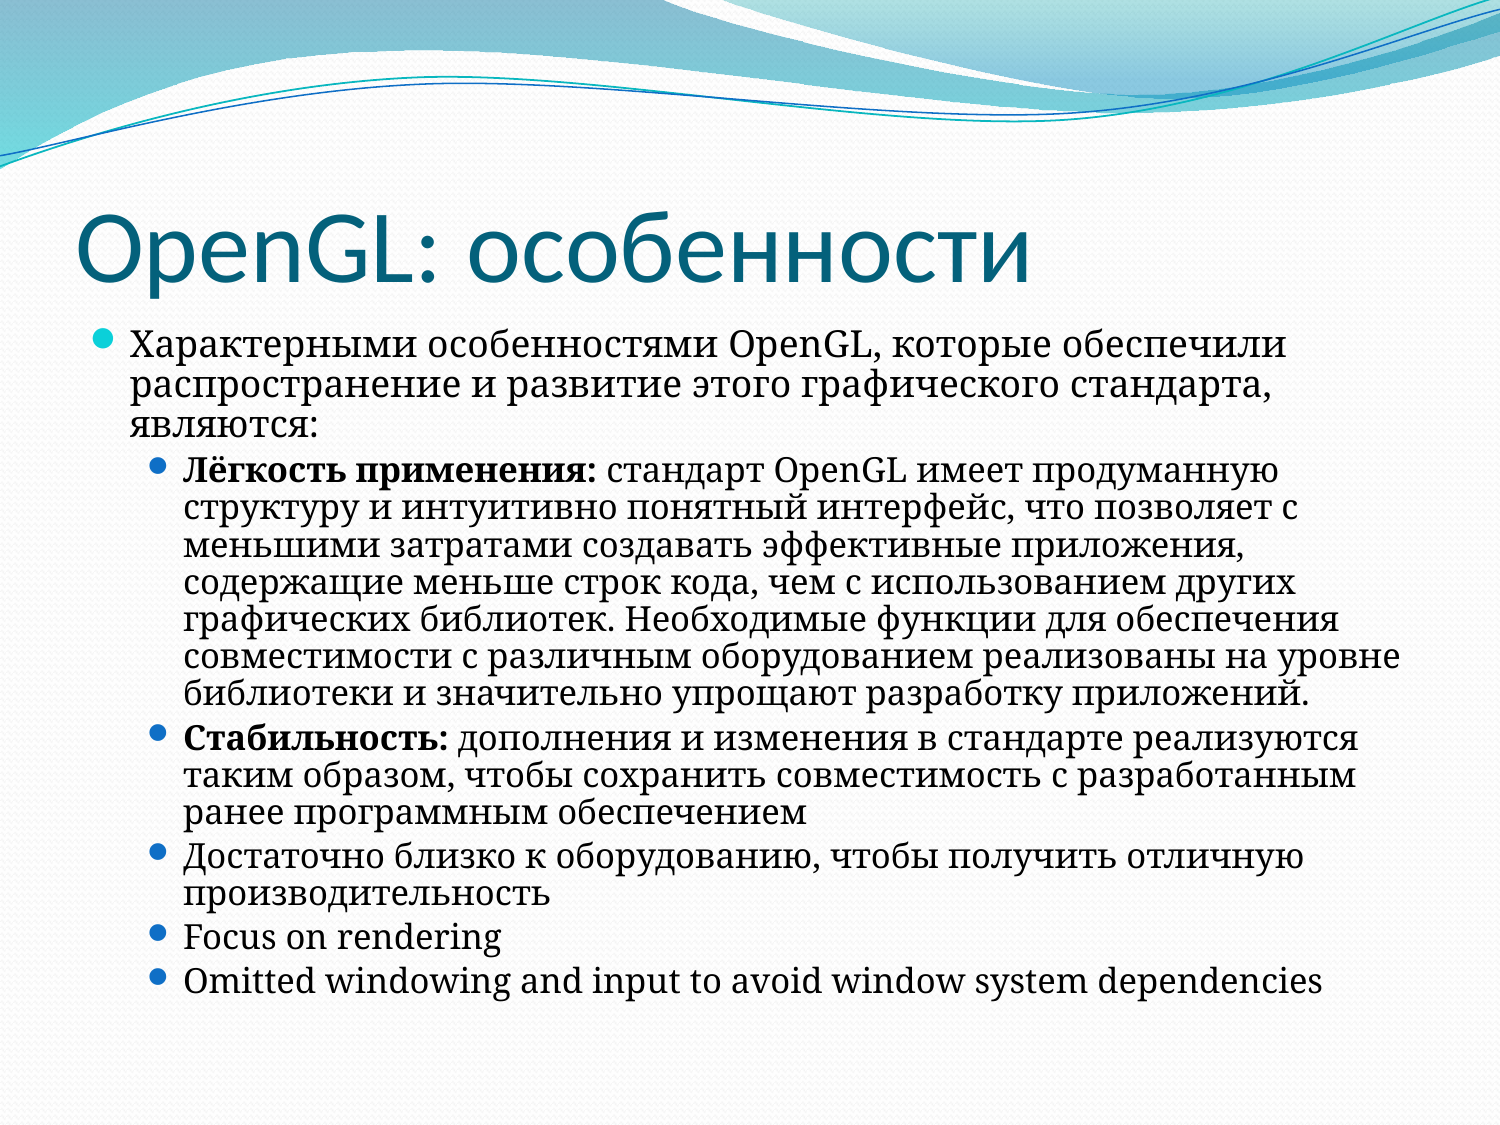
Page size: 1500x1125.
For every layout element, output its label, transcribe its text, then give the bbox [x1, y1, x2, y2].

list Характерными особенностями OpenGL, которые обеспечили распространение и развитие этого графического стандарта, являются: Лёгкость применения: cтандарт OpenGL имеет продуманную структуру и интуитивно понятный интерфейс, что позволяет с меньшими затратами создавать эффективные приложения, содержащие меньше строк кода, чем с использованием других графических библиотек. Необходимые функции для обеспечения совместимости с различным оборудованием реализованы на уровне библиотеки и значительно упрощают разработку приложений. Стабильность: дополнения и изменения в стандарте реализуются таким образом, чтобы сохранить совместимость с разработанным ранее программным обеспечением Достаточно близко к оборудованию, чтобы получить отличную производительность Focus on rendering Omitted windowing and input to avoid window system dependencies [75, 317, 1425, 1038]
title OpenGL: особенности [75, 115, 1425, 303]
